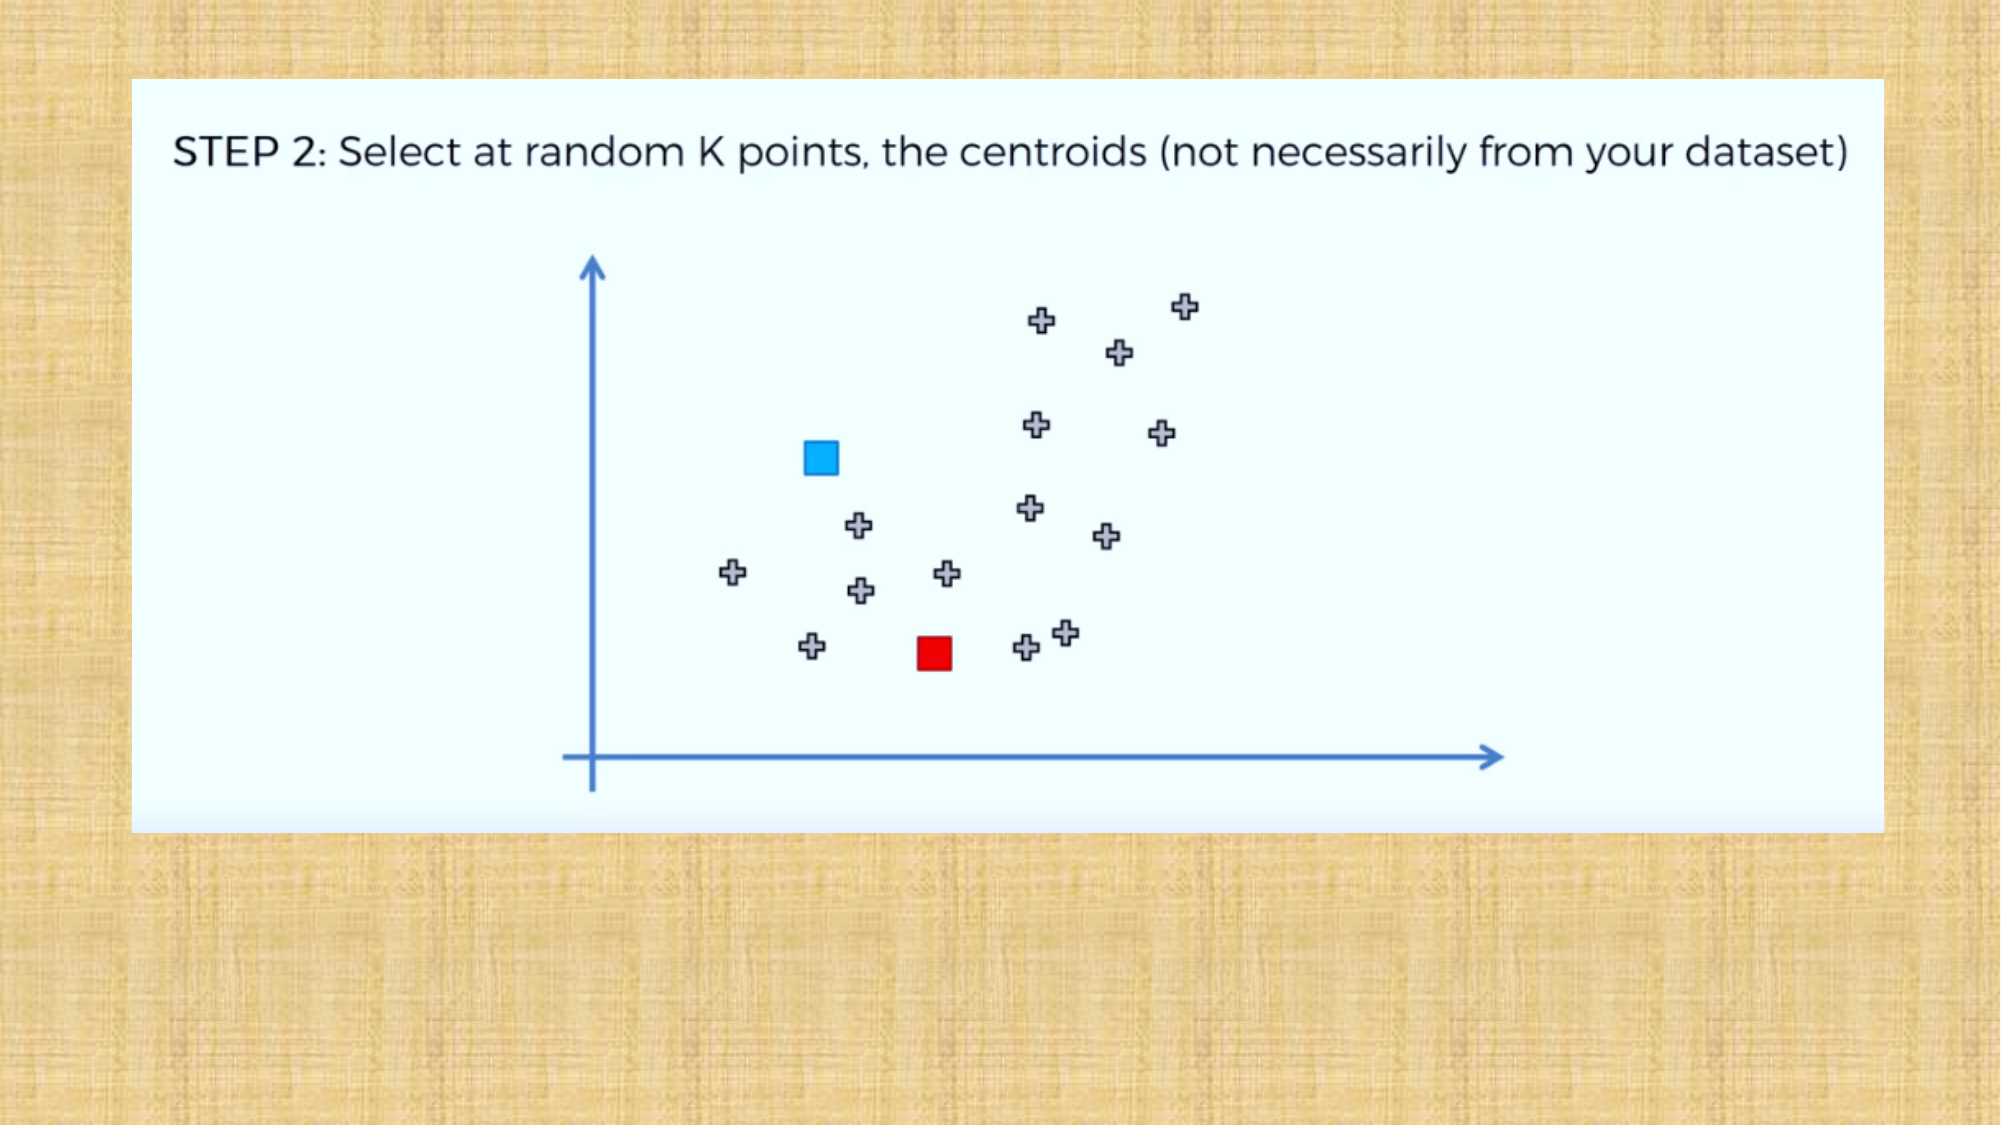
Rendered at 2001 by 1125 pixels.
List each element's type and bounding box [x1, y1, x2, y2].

list [132, 79, 1884, 834]
picture [0, 0, 2001, 1125]
